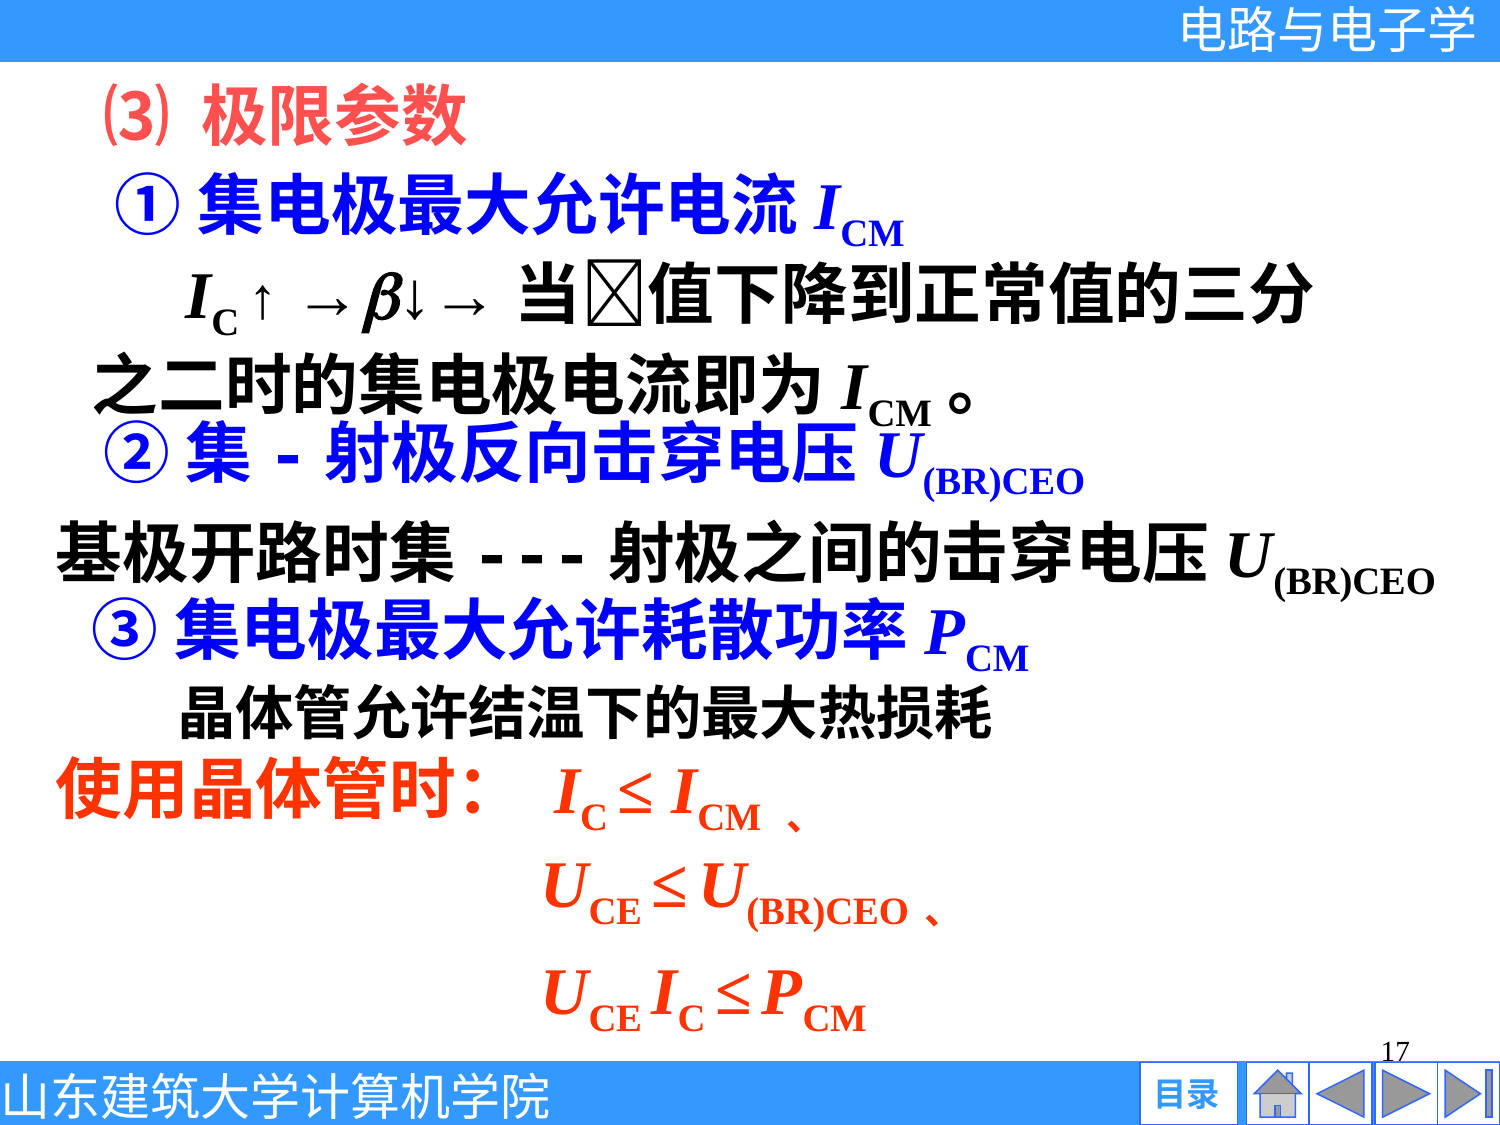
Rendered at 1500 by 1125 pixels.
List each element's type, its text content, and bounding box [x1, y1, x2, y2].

text_box 基极开路时集---射极之间的击穿电压U(BR)CEO [41, 503, 1500, 610]
text_box 使用晶体管时： IC ≤ ICM 、 [41, 739, 967, 846]
text_box IC ↑ →↓→当值下降到正常值的三分之二时的集电极电流即为ICM。 [76, 244, 1366, 442]
text_box ②集-射极反向击穿电压U(BR)CEO [88, 403, 1177, 503]
text_box ①集电极最大允许电流ICM [100, 155, 1157, 244]
text_box UCE IC ≤ PCM [525, 940, 1120, 1047]
text_box ③集电极最大允许耗散功率PCM [76, 580, 1133, 668]
text_box ⑶ 极限参数 [88, 66, 620, 161]
text_box UCE ≤ U(BR)CEO、 [525, 833, 1130, 940]
text_box 晶体管允许结温下的最大热损耗 [53, 668, 1199, 754]
